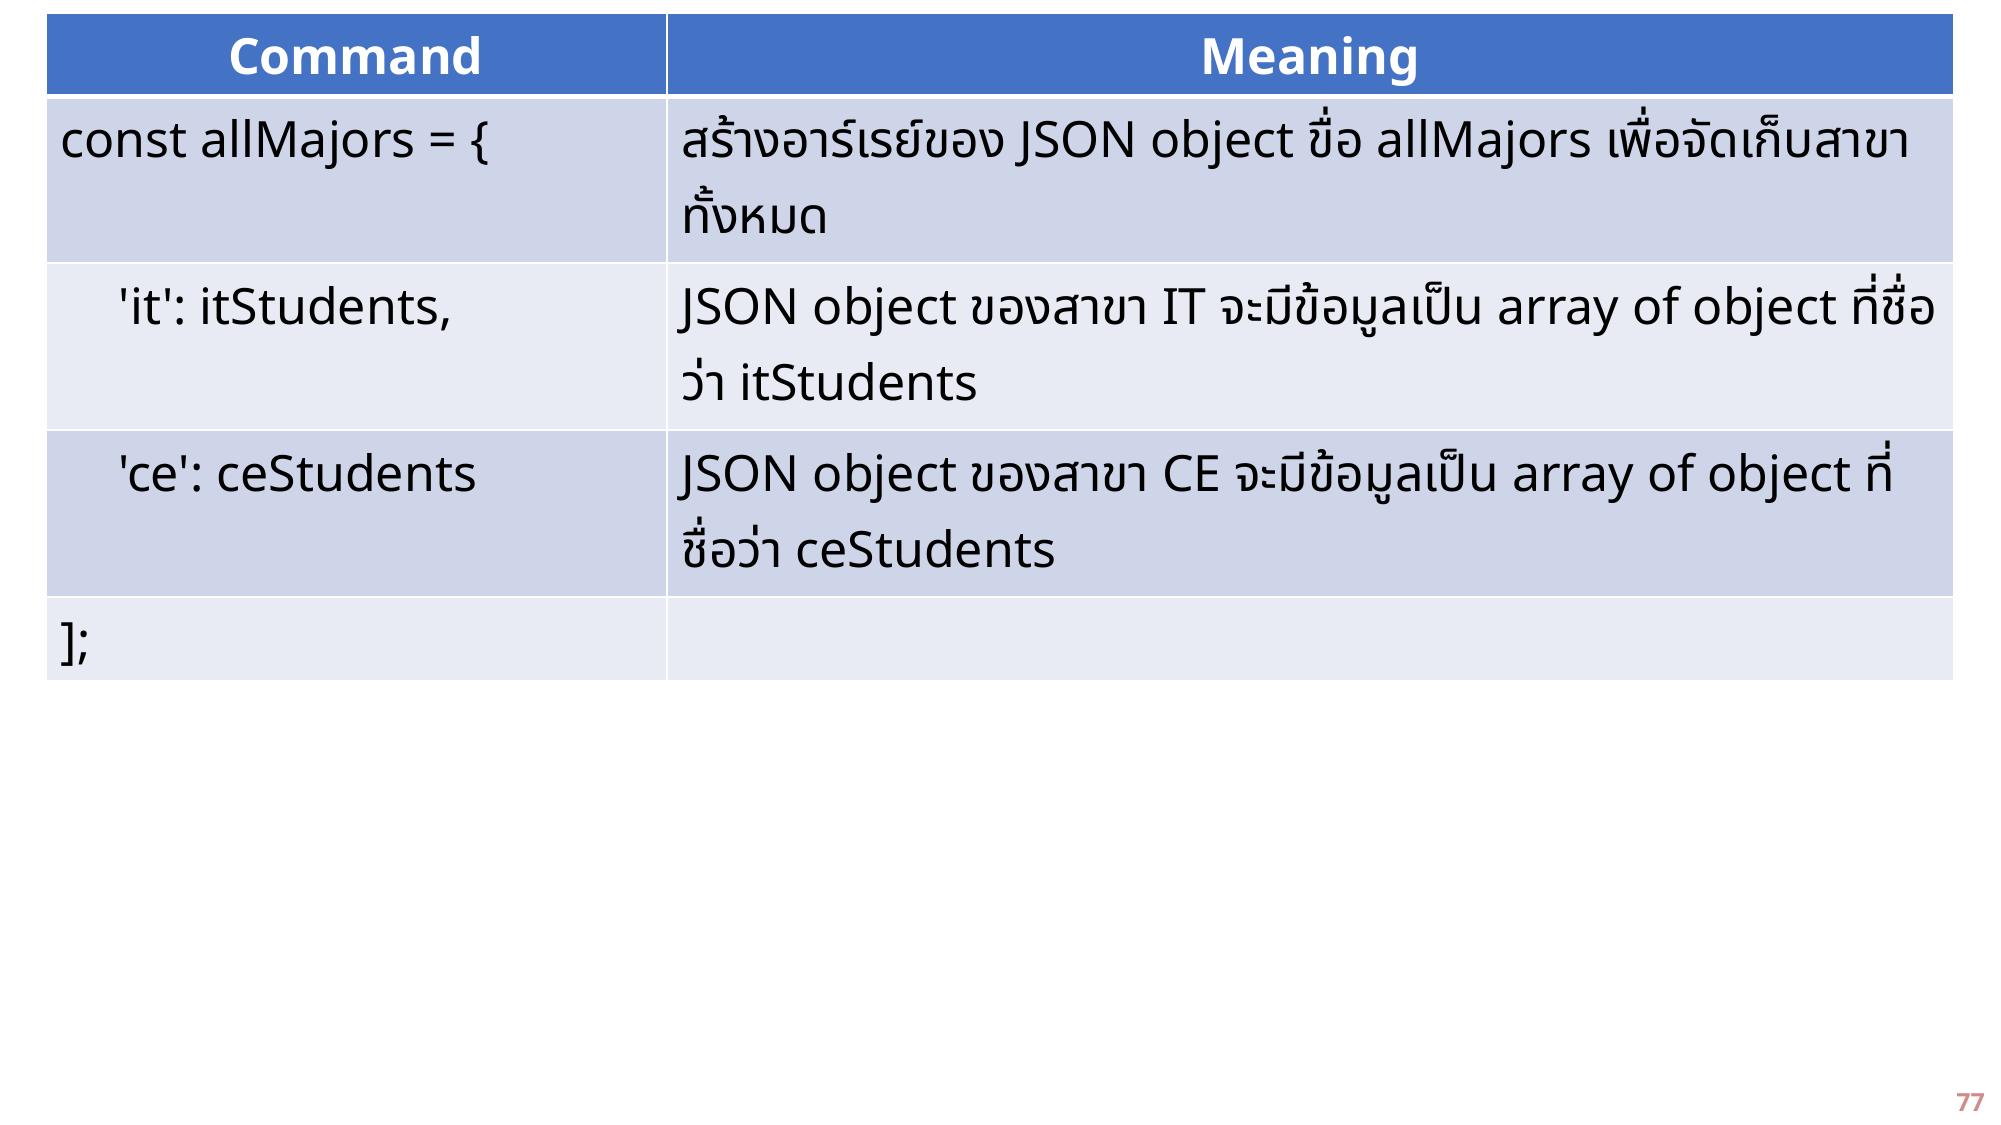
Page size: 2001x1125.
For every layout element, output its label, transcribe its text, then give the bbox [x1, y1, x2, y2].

slide_number 77 [1550, 1083, 2000, 1124]
table_header Command [47, 14, 666, 94]
table_cell [668, 598, 1953, 680]
table_cell สร้างอาร์เรย์ของ JSON object ขื่อ allMajors เพื่อจัดเก็บสาขาทั้งหมด [668, 99, 1953, 262]
table_cell 'it': itStudents, [47, 264, 666, 429]
table_header Meaning [668, 14, 1953, 94]
table_cell const allMajors = { [47, 99, 666, 262]
table_cell ]; [47, 598, 666, 680]
table_cell JSON object ของสาขา IT จะมีข้อมูลเป็น array of object ที่ชื่อว่า itStudents [668, 264, 1953, 429]
table_cell 'ce': ceStudents [47, 431, 666, 596]
table_cell JSON object ของสาขา CE จะมีข้อมูลเป็น array of object ที่ชื่อว่า ceStudents [668, 431, 1953, 596]
